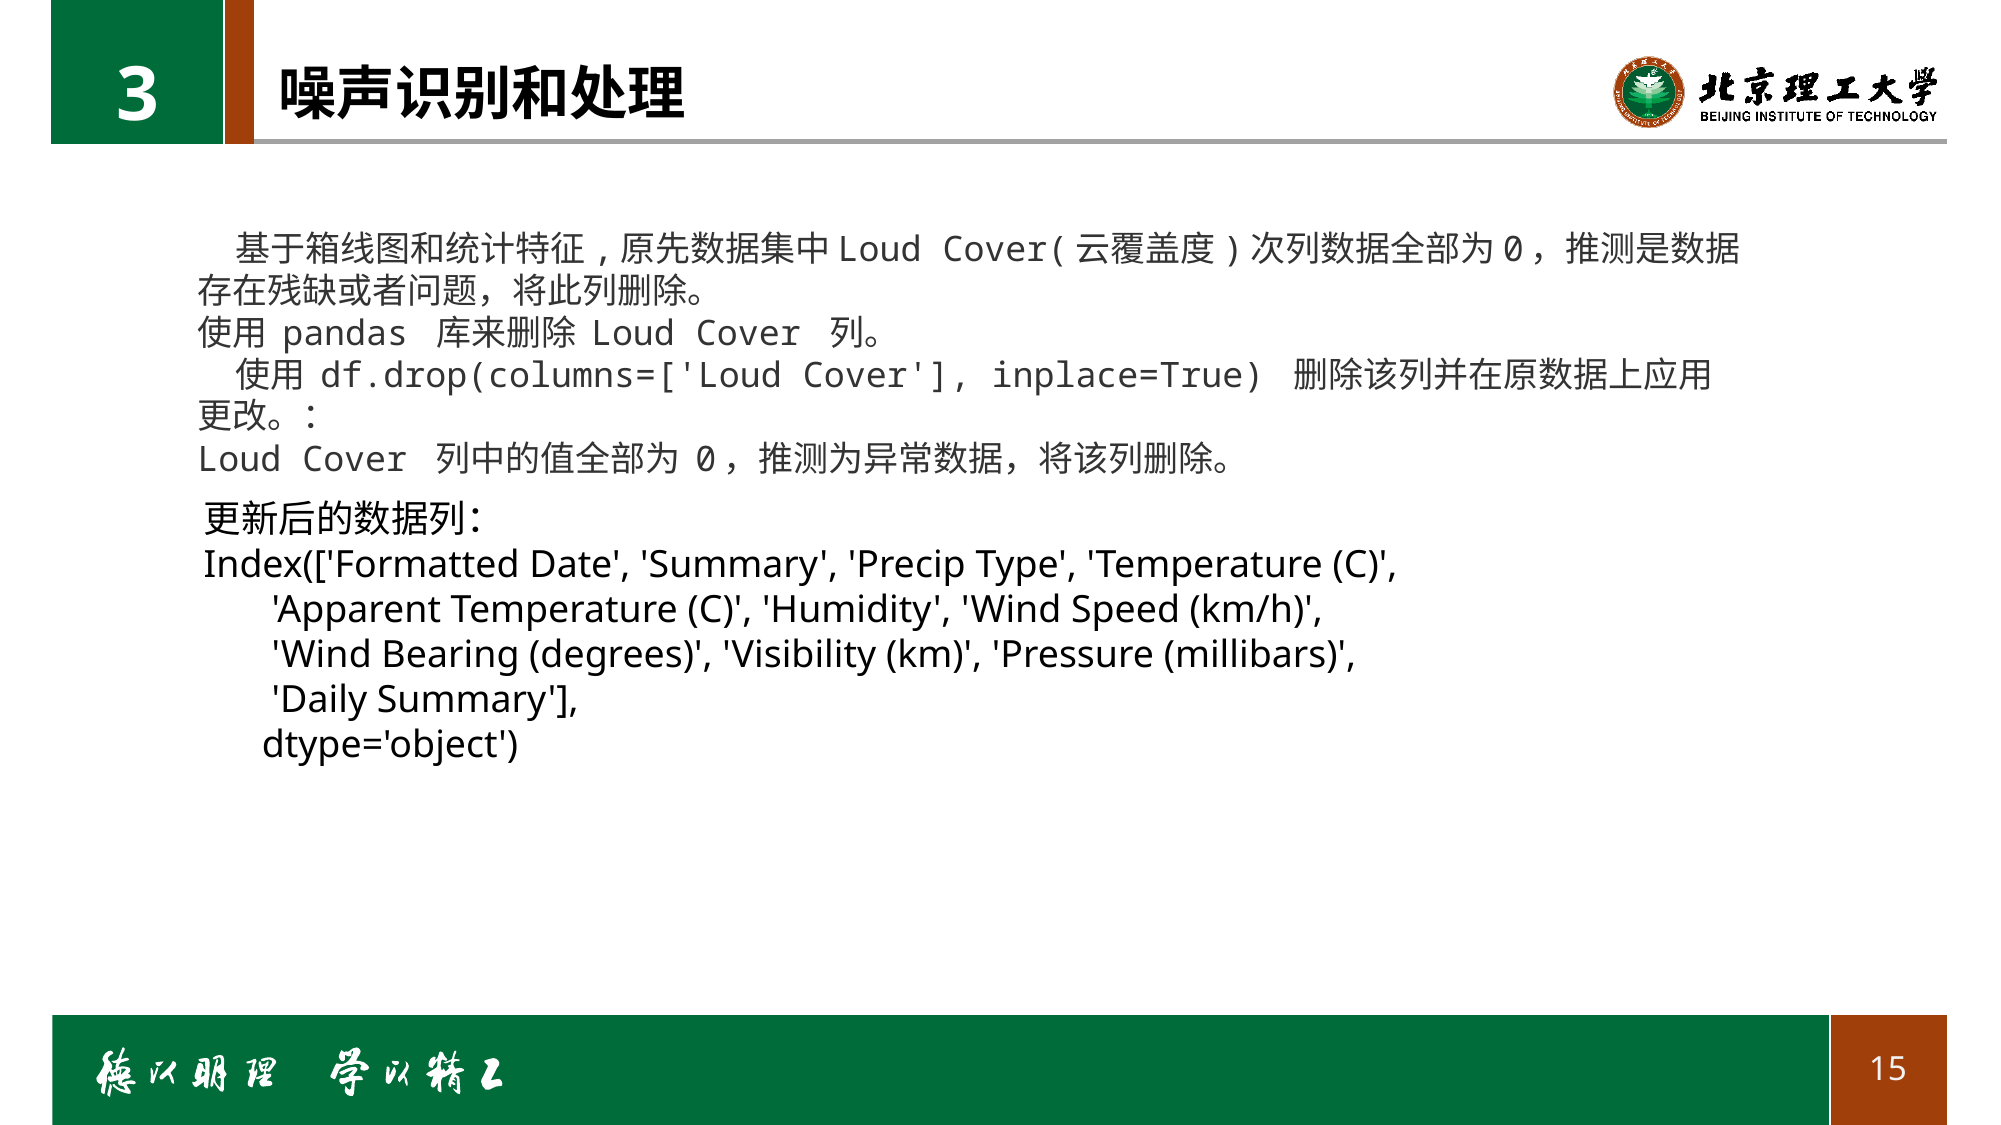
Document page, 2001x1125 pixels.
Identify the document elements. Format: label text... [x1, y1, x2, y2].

text_box 更新后的数据列： Index(['Formatted Date', 'Summary', 'Precip Type', 'Temperature (C)', 'Apparent Temperature (C)', 'Humidity', 'Wind Speed (km/h)', 'Wind Bearing (degrees)', 'Visibility (km)', 'Pressure (millibars)', 'Daily Summary'], dtype='object') [188, 487, 1917, 818]
text_box 基于箱线图和统计特征,原先数据集中Loud Cover(云覆盖度)次列数据全部为0，推测是数据存在残缺或者问题，将此列删除。 使用 pandas 库来删除 Loud Cover 列。 使用 df.drop(columns=['Loud Cover'], inplace=True) 删除该列并在原数据上应用更改。： Loud Cover 列中的值全部为 0，推测为异常数据，将该列删除。 [197, 226, 1748, 479]
title 噪声识别和处理 [263, 56, 1682, 136]
picture [1682, 56, 1937, 128]
text_box 3 [58, 38, 218, 144]
